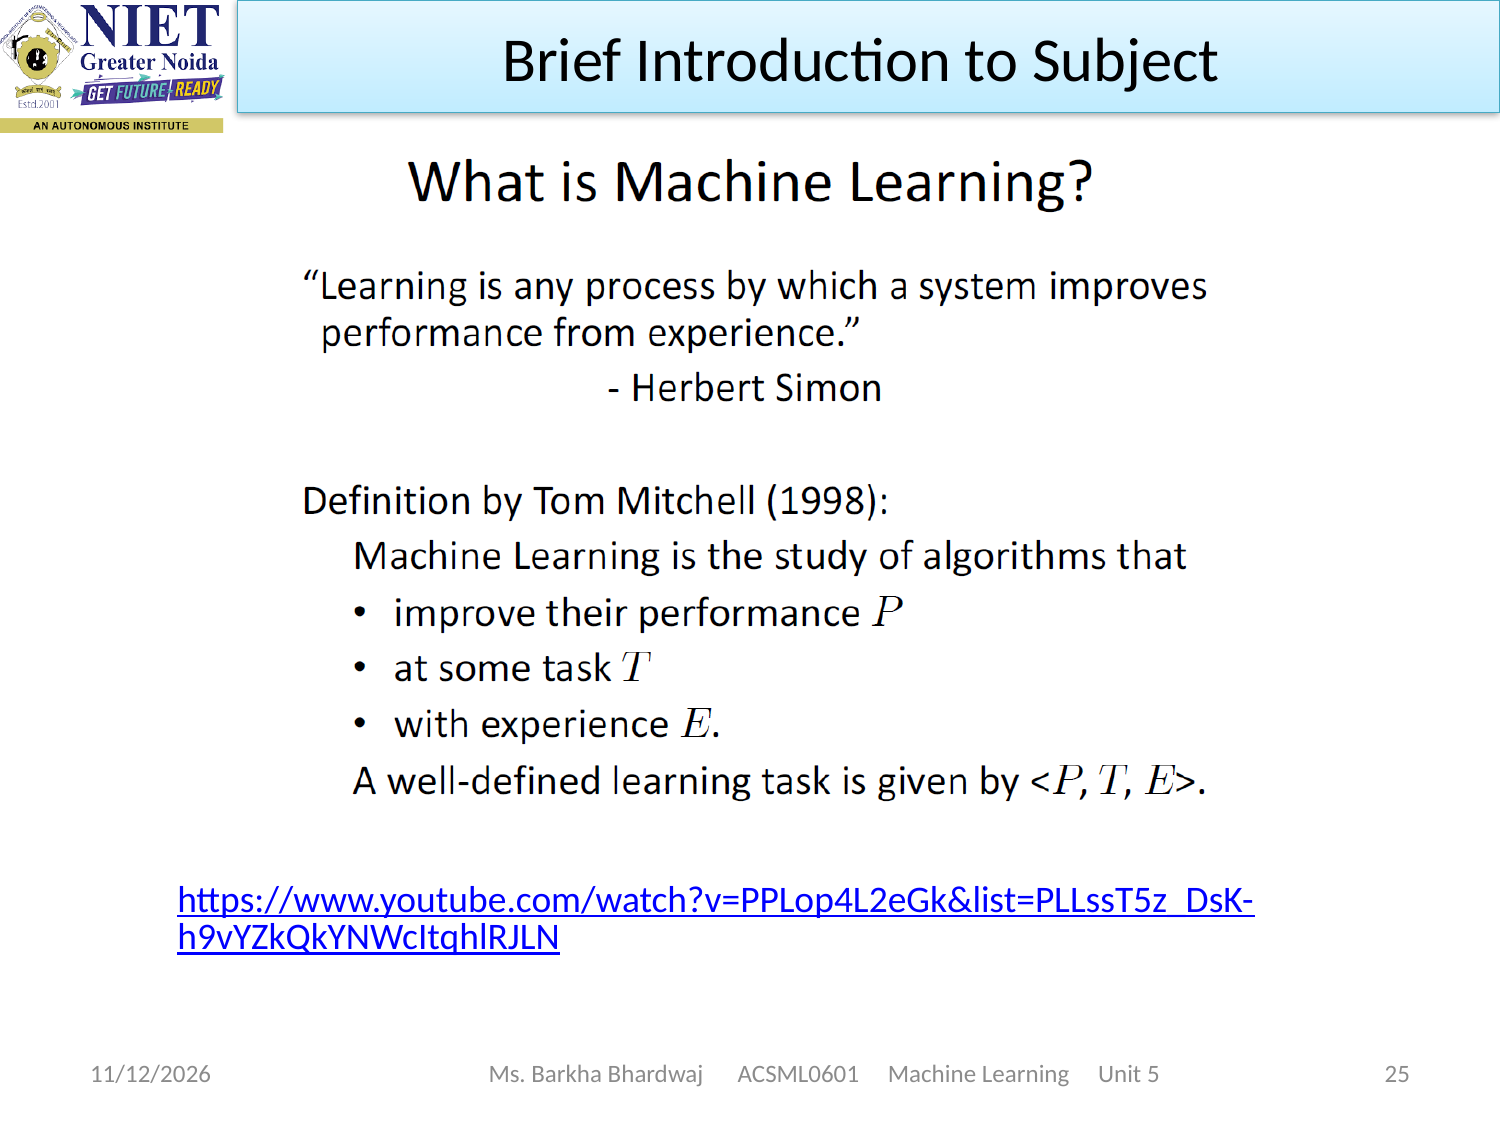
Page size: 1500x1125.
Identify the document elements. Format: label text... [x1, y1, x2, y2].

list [278, 143, 1229, 845]
footer Ms. Barkha Bhardwaj ACSML0601 Machine Learning Unit 5 [412, 1042, 1074, 1103]
text_box https://www.youtube.com/watch?v=PPLop4L2eGk&list=PLLssT5z_DsK-h9vYZkQkYNWcItqhlRJLN [162, 867, 1275, 973]
slide_number 25 [1074, 1042, 1425, 1103]
text_box Brief Introduction to Subject [237, 0, 1500, 113]
picture [0, 5, 226, 133]
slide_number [75, 1042, 412, 1103]
